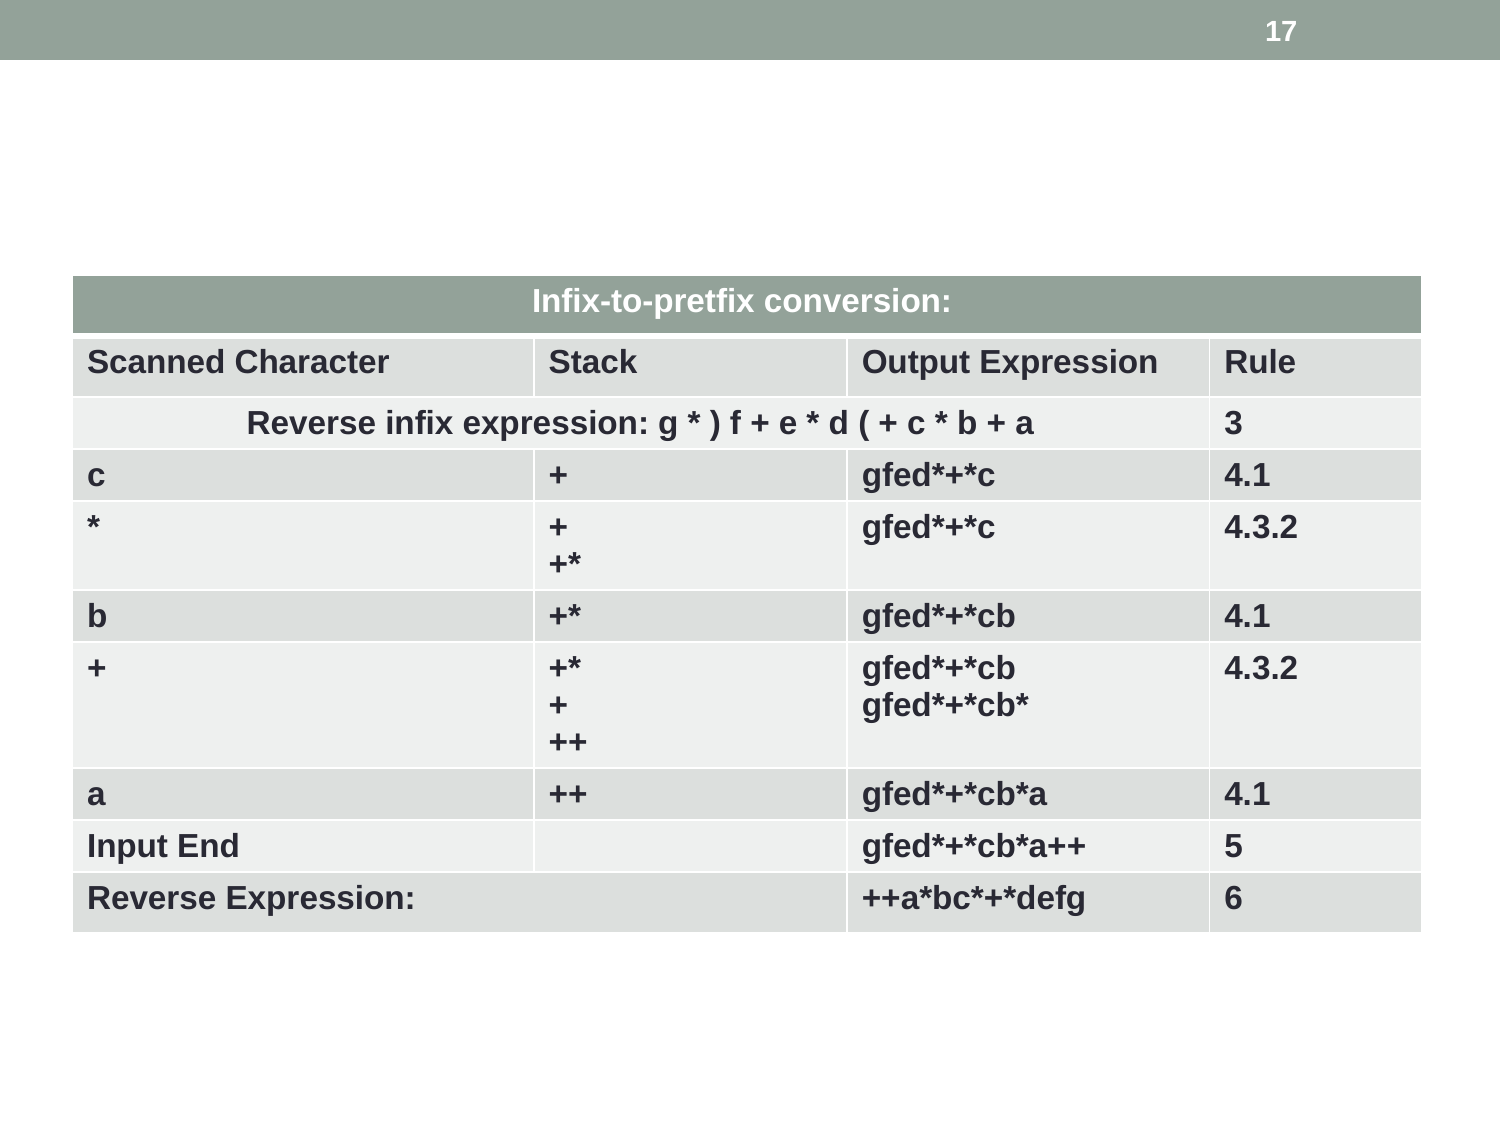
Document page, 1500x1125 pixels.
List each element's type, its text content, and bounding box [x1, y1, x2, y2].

slide_number 17 [1250, 3, 1425, 57]
